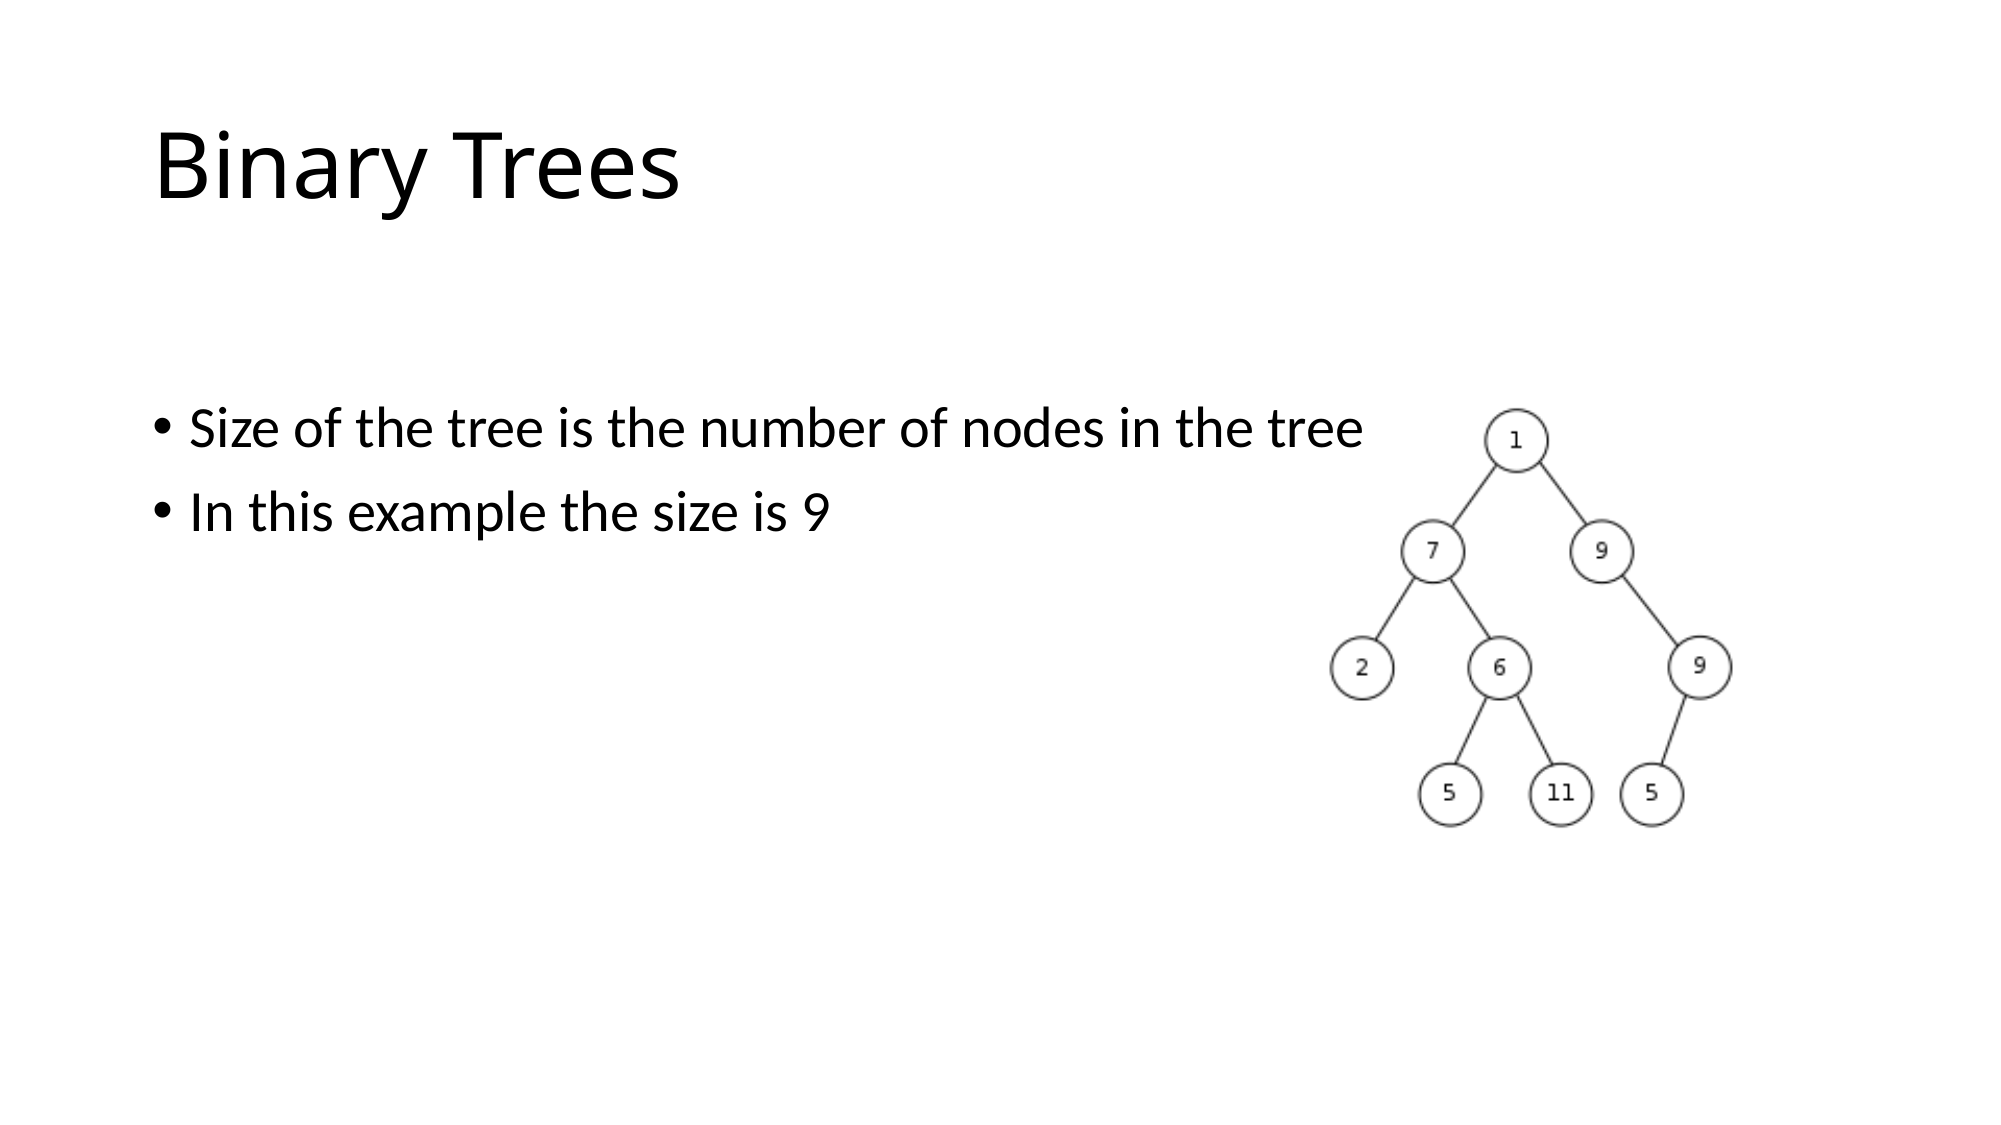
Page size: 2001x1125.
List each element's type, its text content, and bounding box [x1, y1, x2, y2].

picture [1301, 386, 1760, 874]
title Binary Trees [137, 59, 1863, 278]
list Size of the tree is the number of nodes in the tree In this example the size is 9 [137, 299, 1863, 1014]
